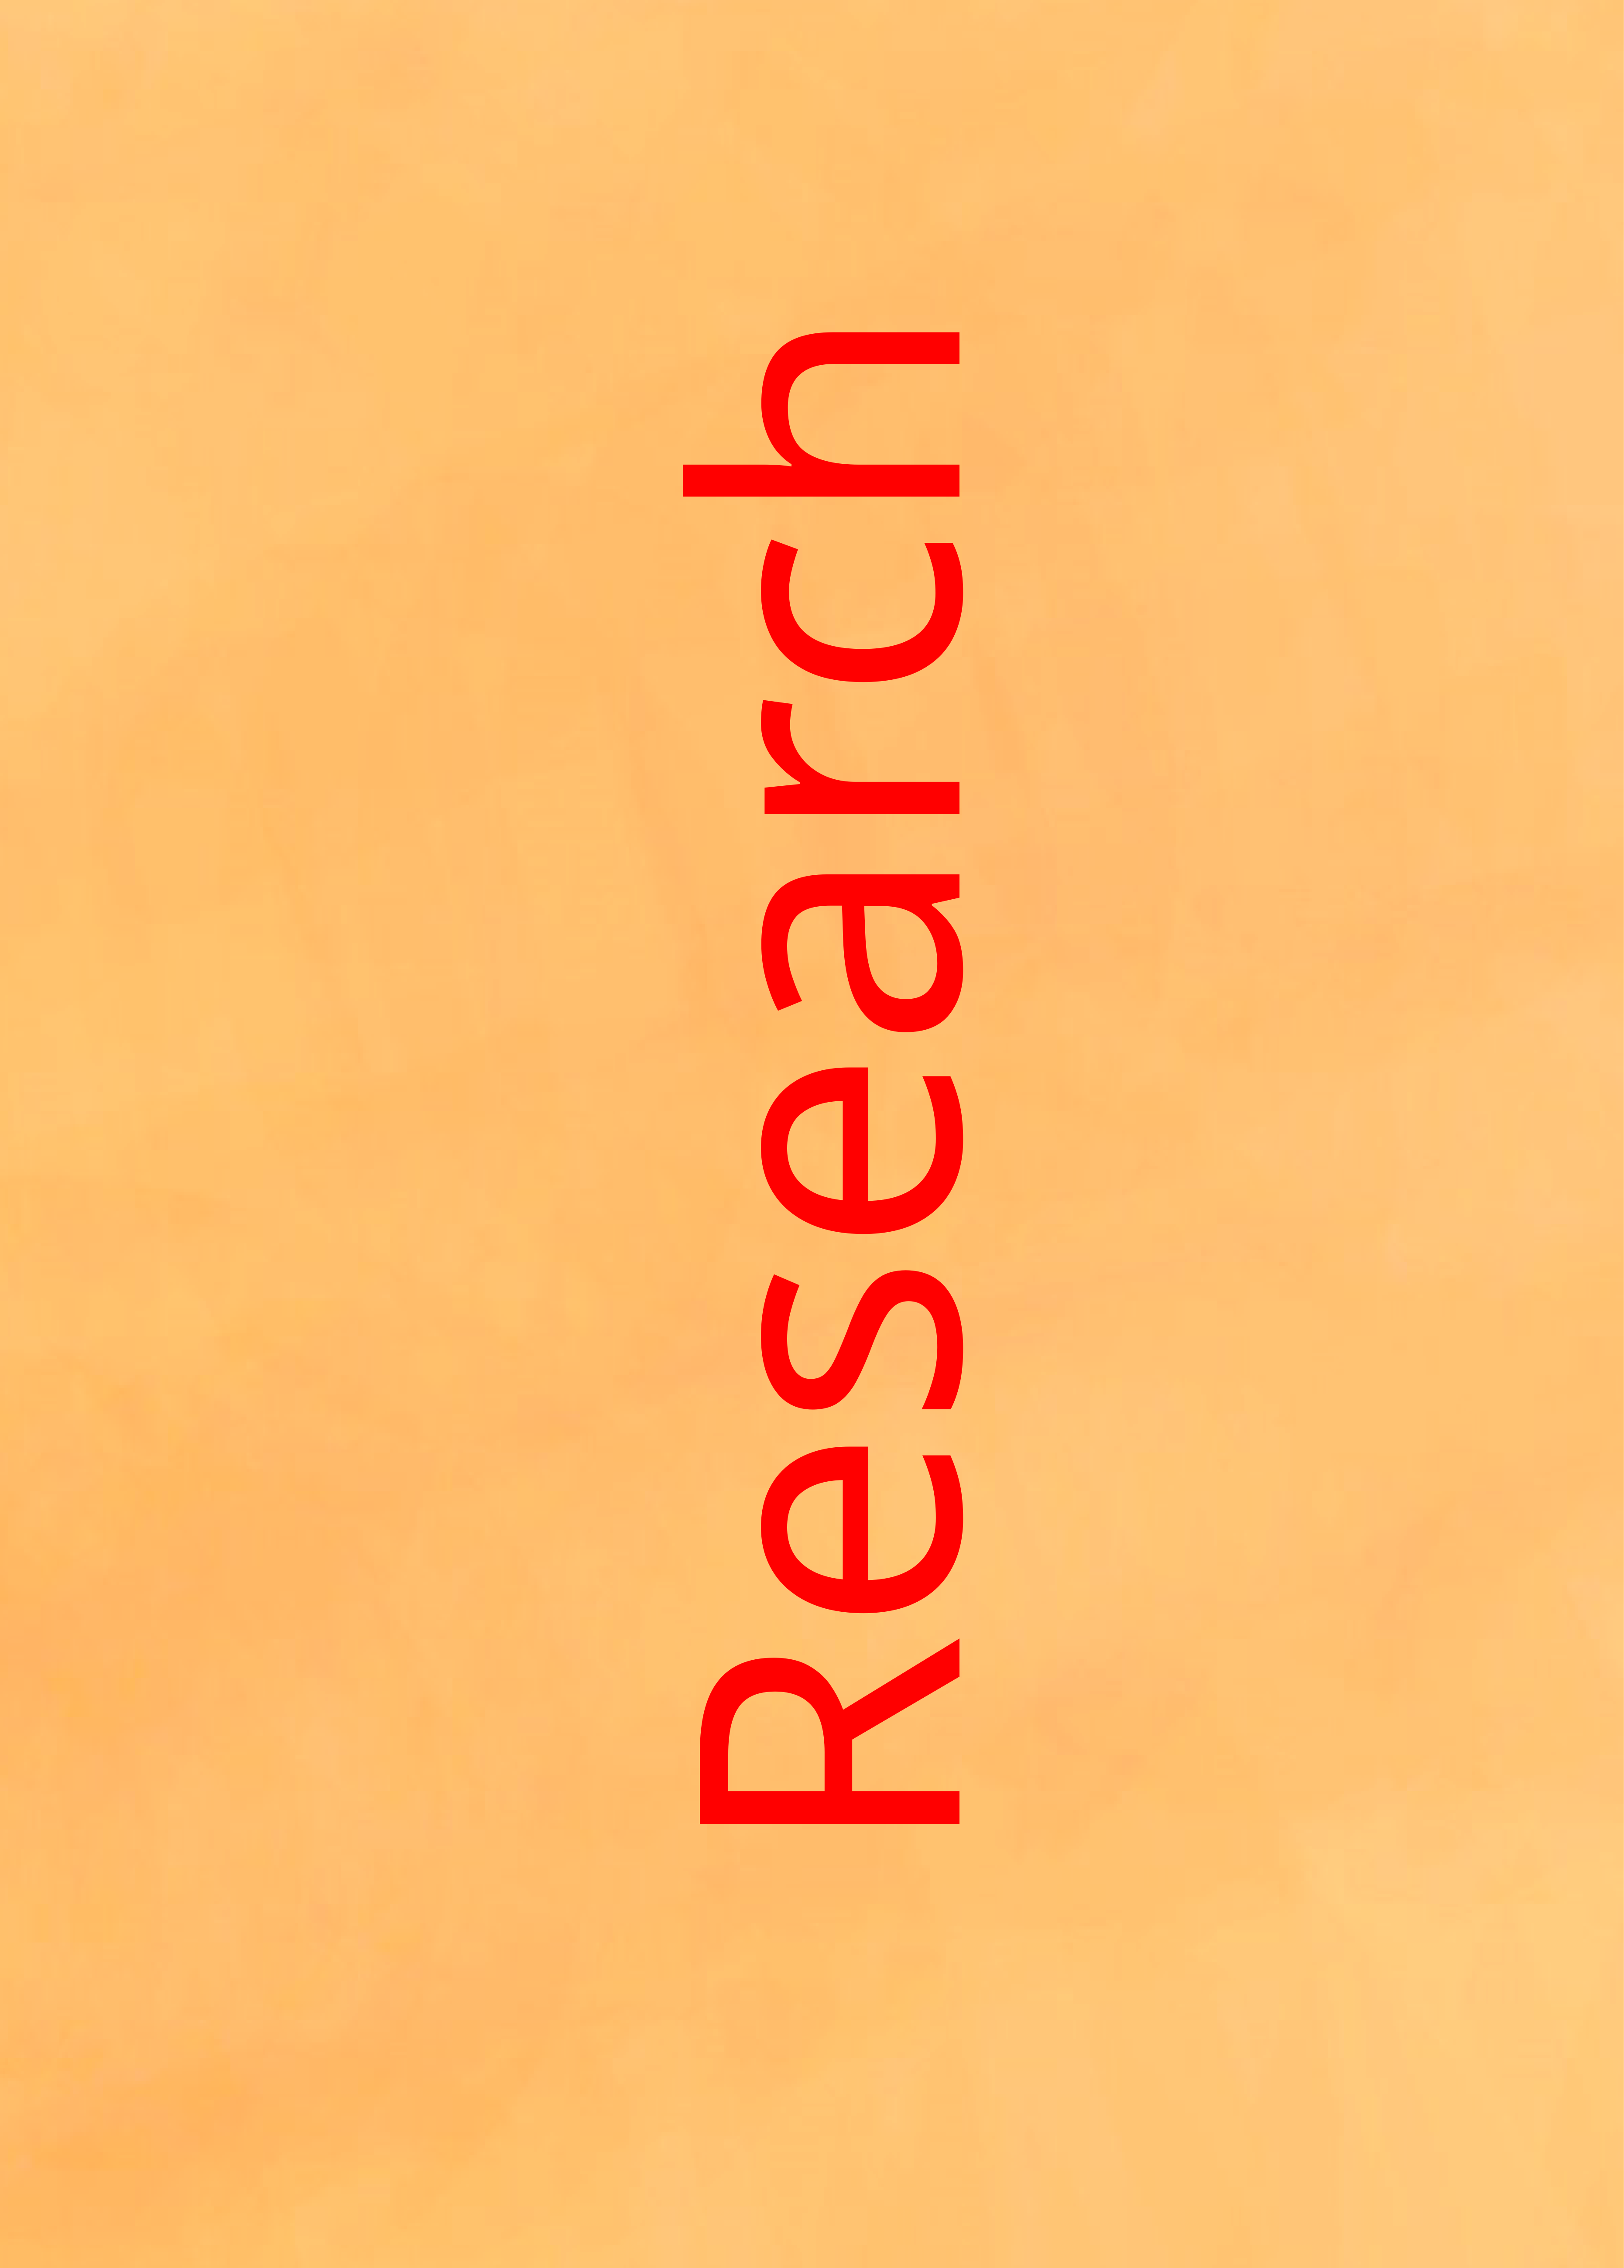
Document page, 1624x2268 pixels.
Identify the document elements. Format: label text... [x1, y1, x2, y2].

picture [0, 0, 1624, 2268]
text_box Research [593, 273, 1036, 1890]
